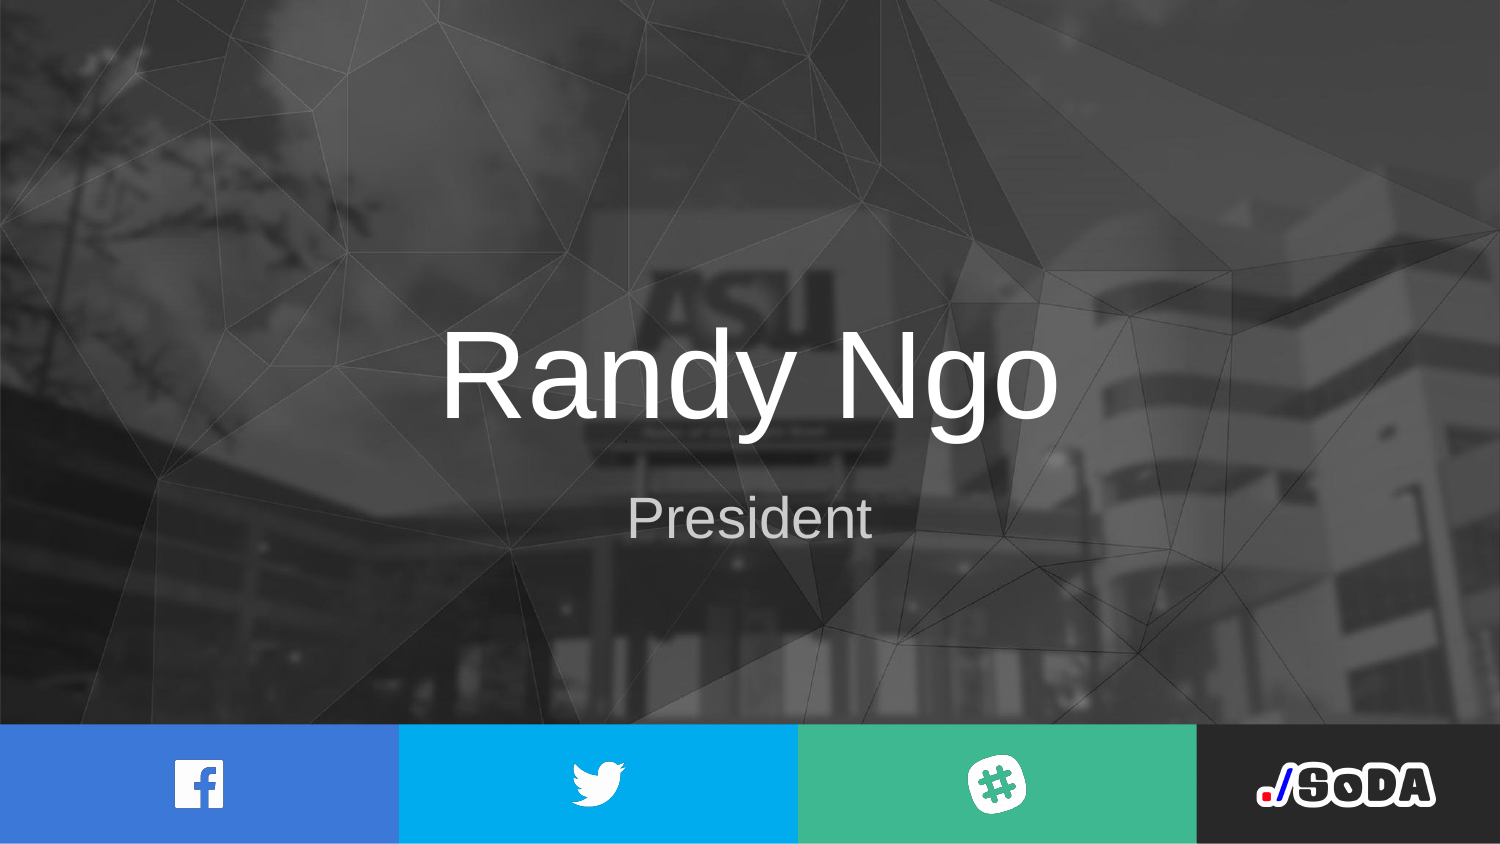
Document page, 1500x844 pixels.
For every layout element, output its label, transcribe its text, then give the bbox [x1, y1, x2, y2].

picture [574, 762, 622, 806]
subtitle President [51, 464, 1449, 595]
picture [1238, 756, 1458, 812]
picture [160, 745, 238, 823]
title Randy Ngo [51, 122, 1449, 459]
picture [0, 0, 1500, 724]
picture [965, 752, 1029, 816]
